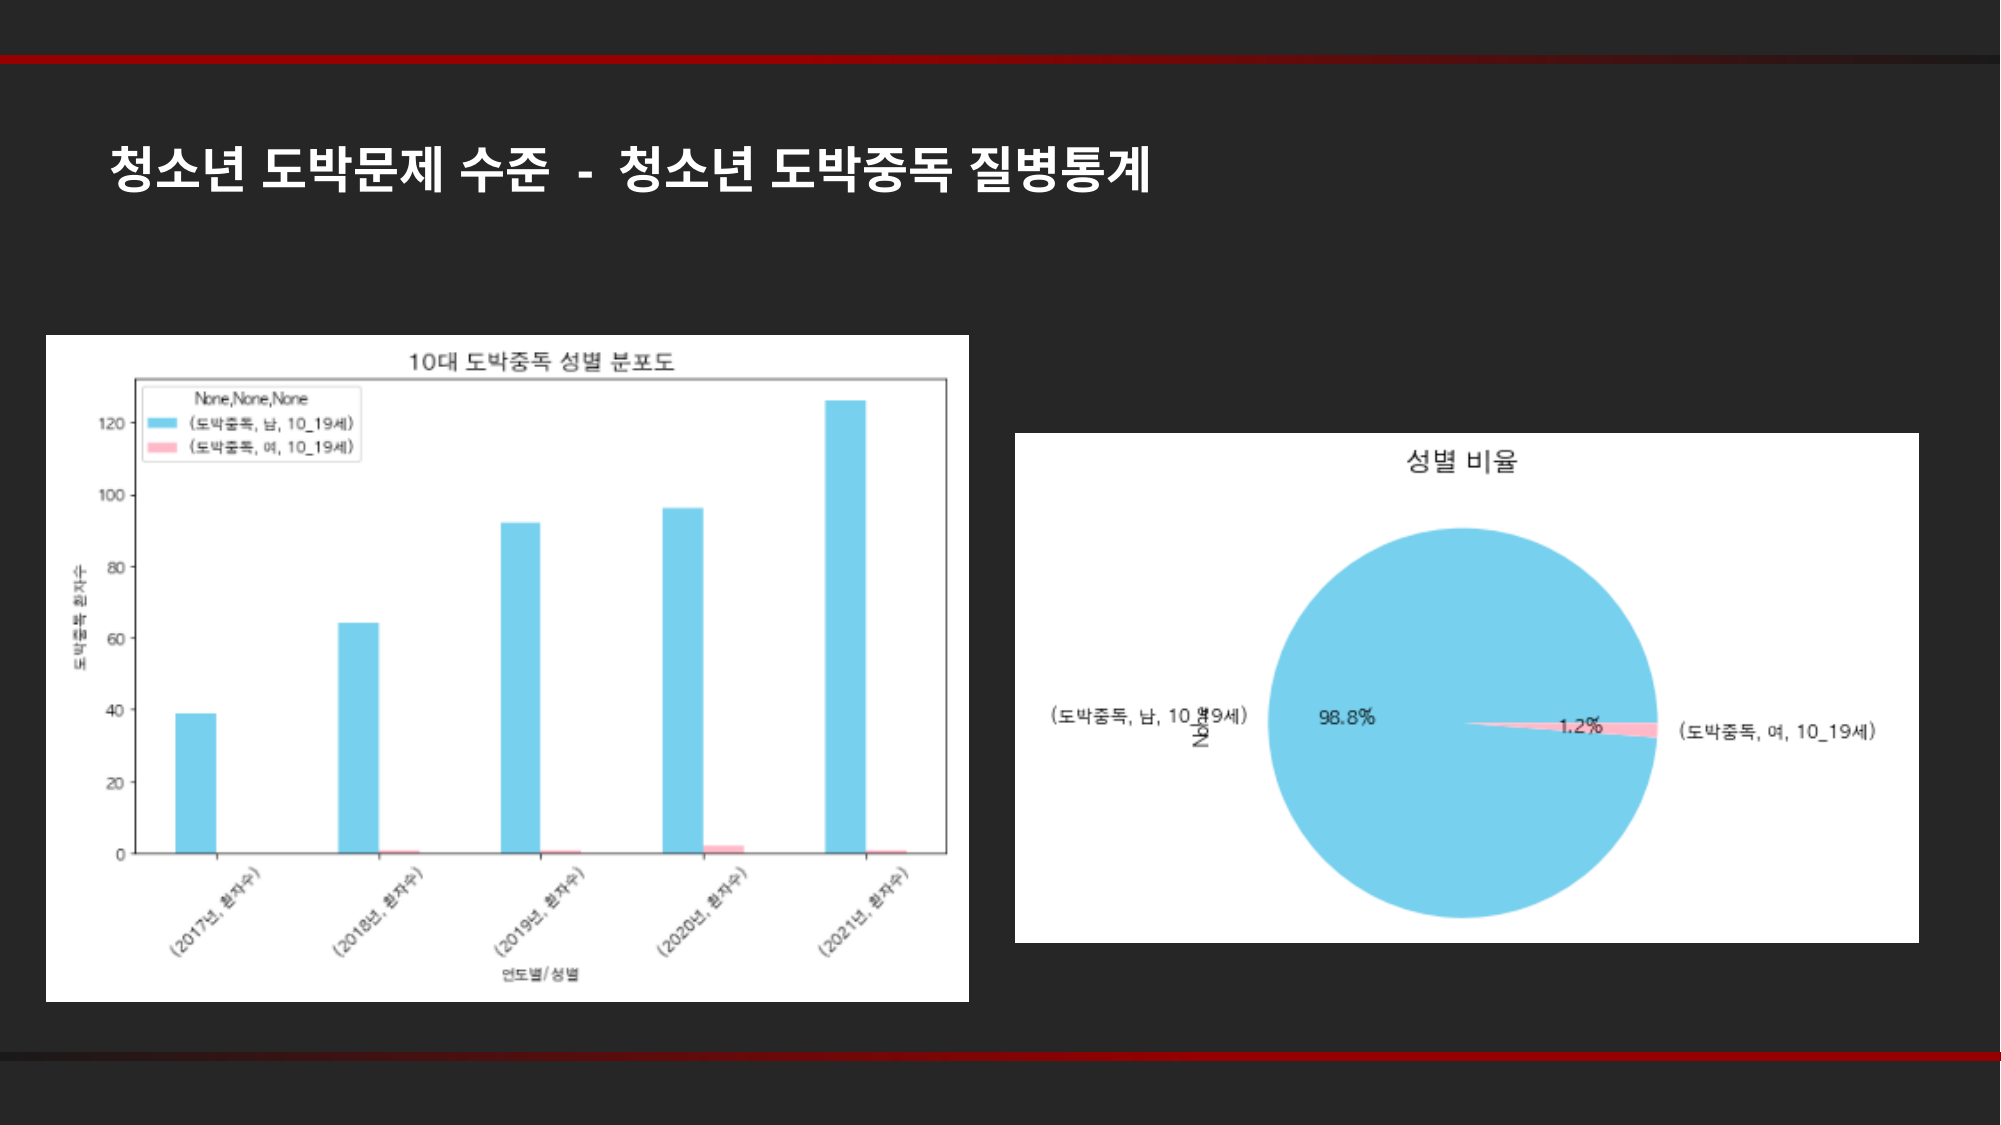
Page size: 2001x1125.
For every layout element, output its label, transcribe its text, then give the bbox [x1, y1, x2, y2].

text_box [0, 55, 2000, 64]
text_box 청소년 도박문제 수준 - 청소년 도박중독 질병통계 [94, 131, 1168, 206]
picture [46, 335, 969, 1002]
picture [1015, 433, 1919, 943]
text_box [0, 1052, 2000, 1061]
